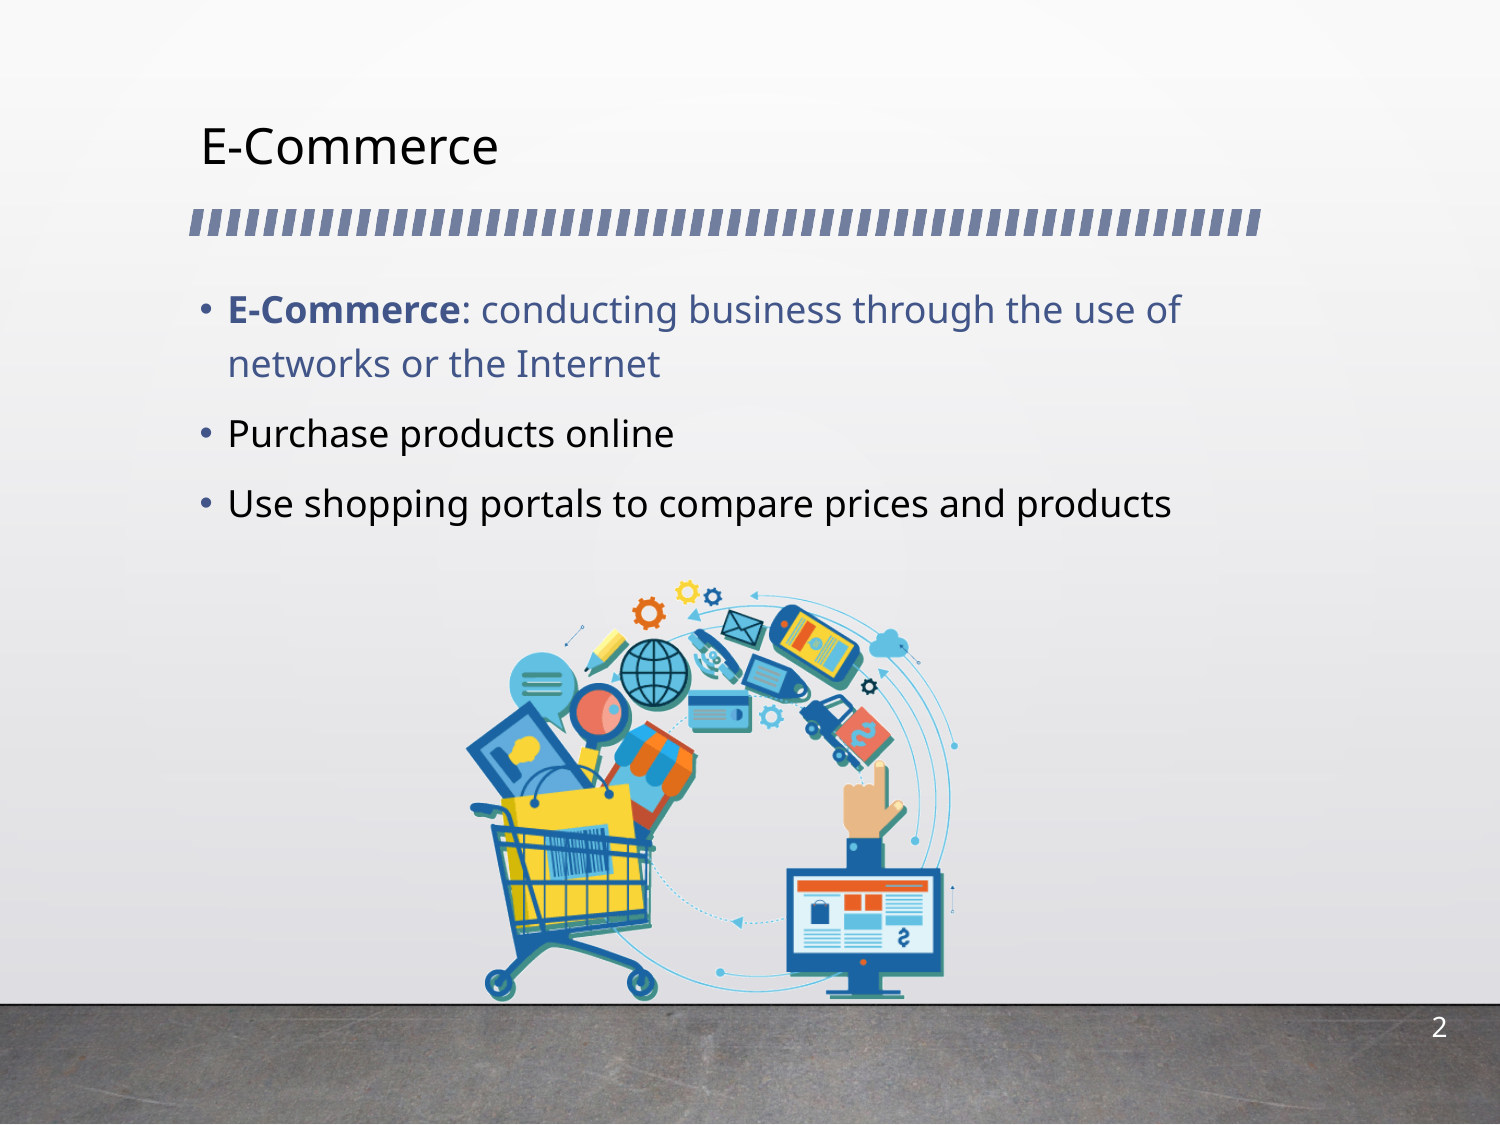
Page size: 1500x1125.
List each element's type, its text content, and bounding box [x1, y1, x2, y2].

picture [0, 552, 1500, 1124]
title E-Commerce [185, 62, 1264, 235]
list E-Commerce: conducting business through the use of networks or the Internet Purchase products online Use shopping portals to compare prices and products [184, 270, 1263, 915]
